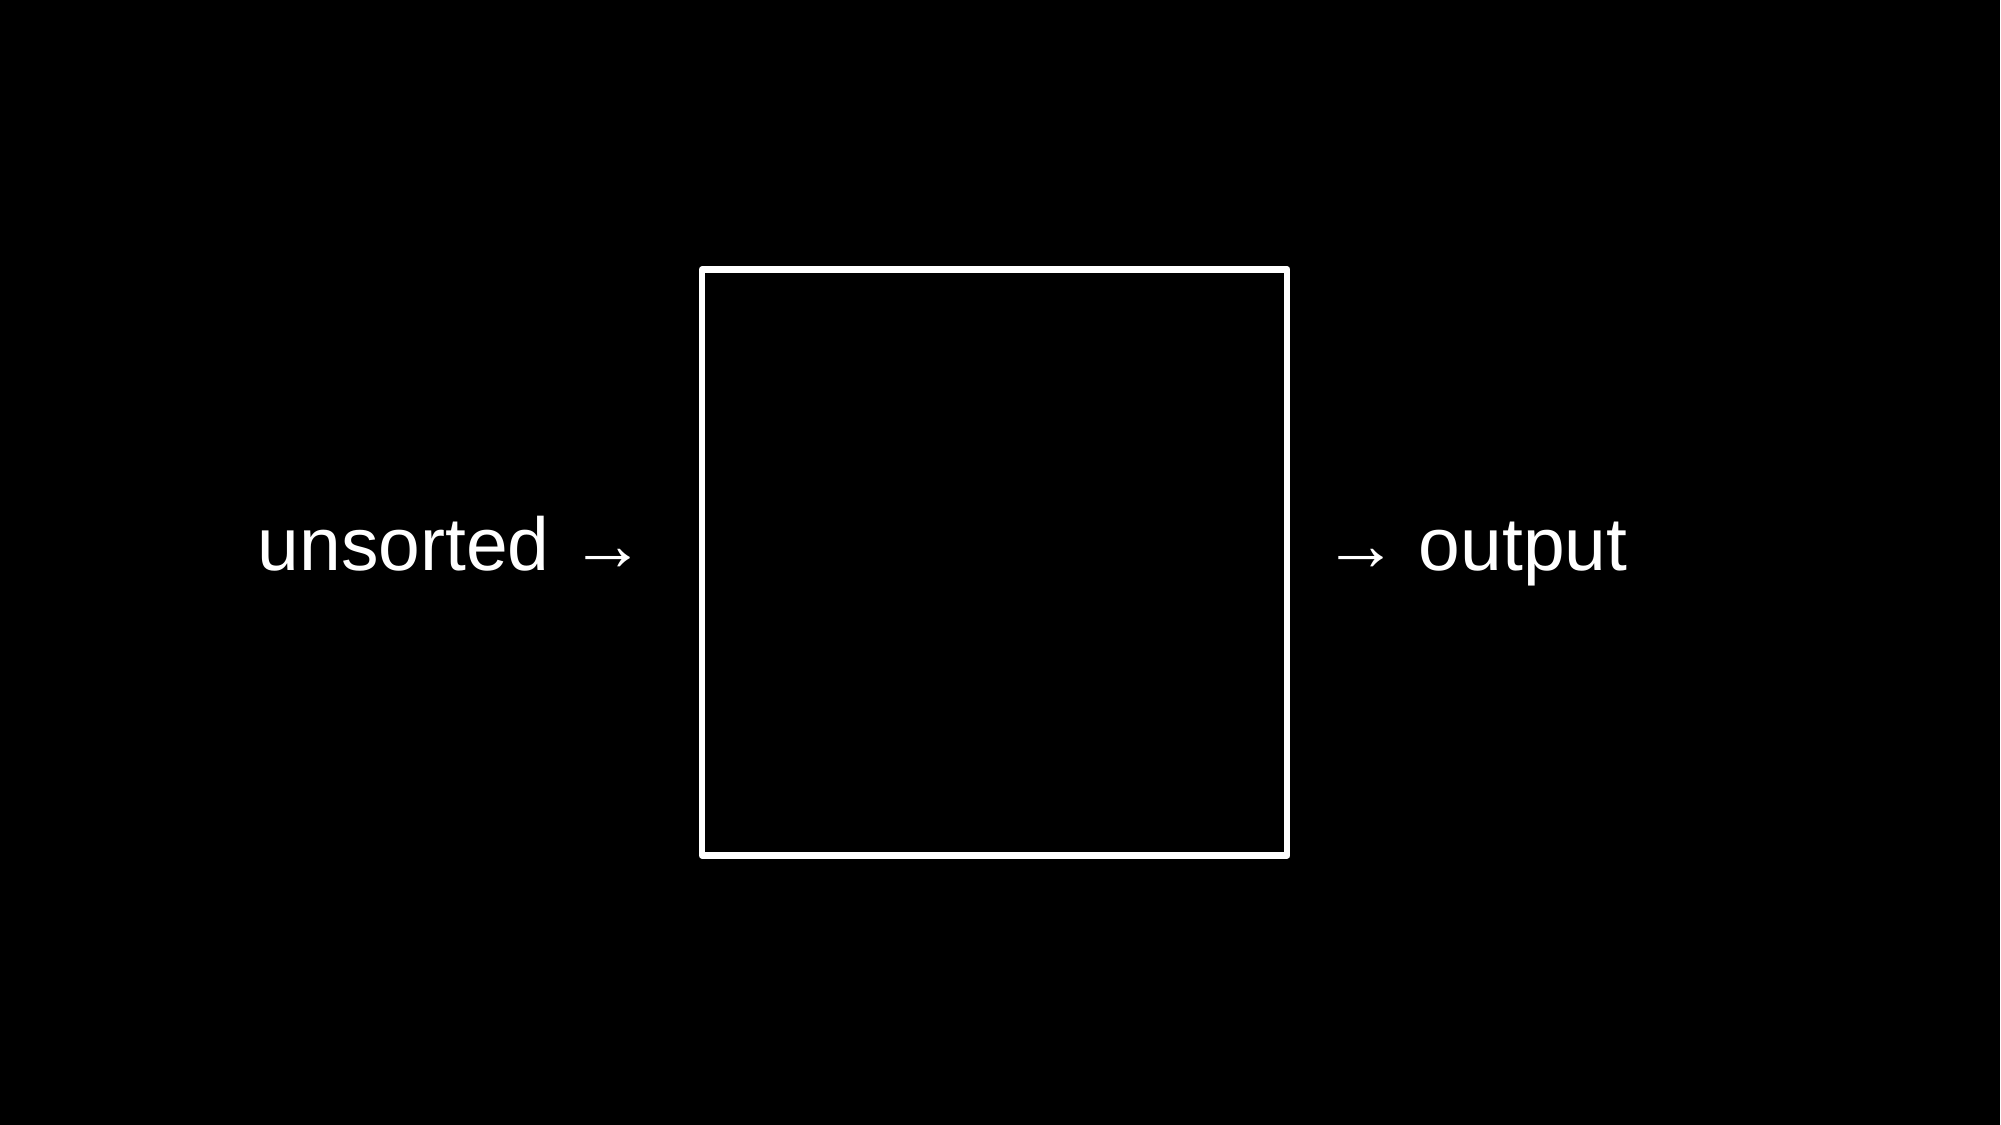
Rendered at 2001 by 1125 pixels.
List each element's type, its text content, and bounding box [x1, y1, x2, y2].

text_box [701, 269, 1288, 856]
text_box → output [1287, 480, 1773, 645]
text_box unsorted → [116, 480, 702, 645]
